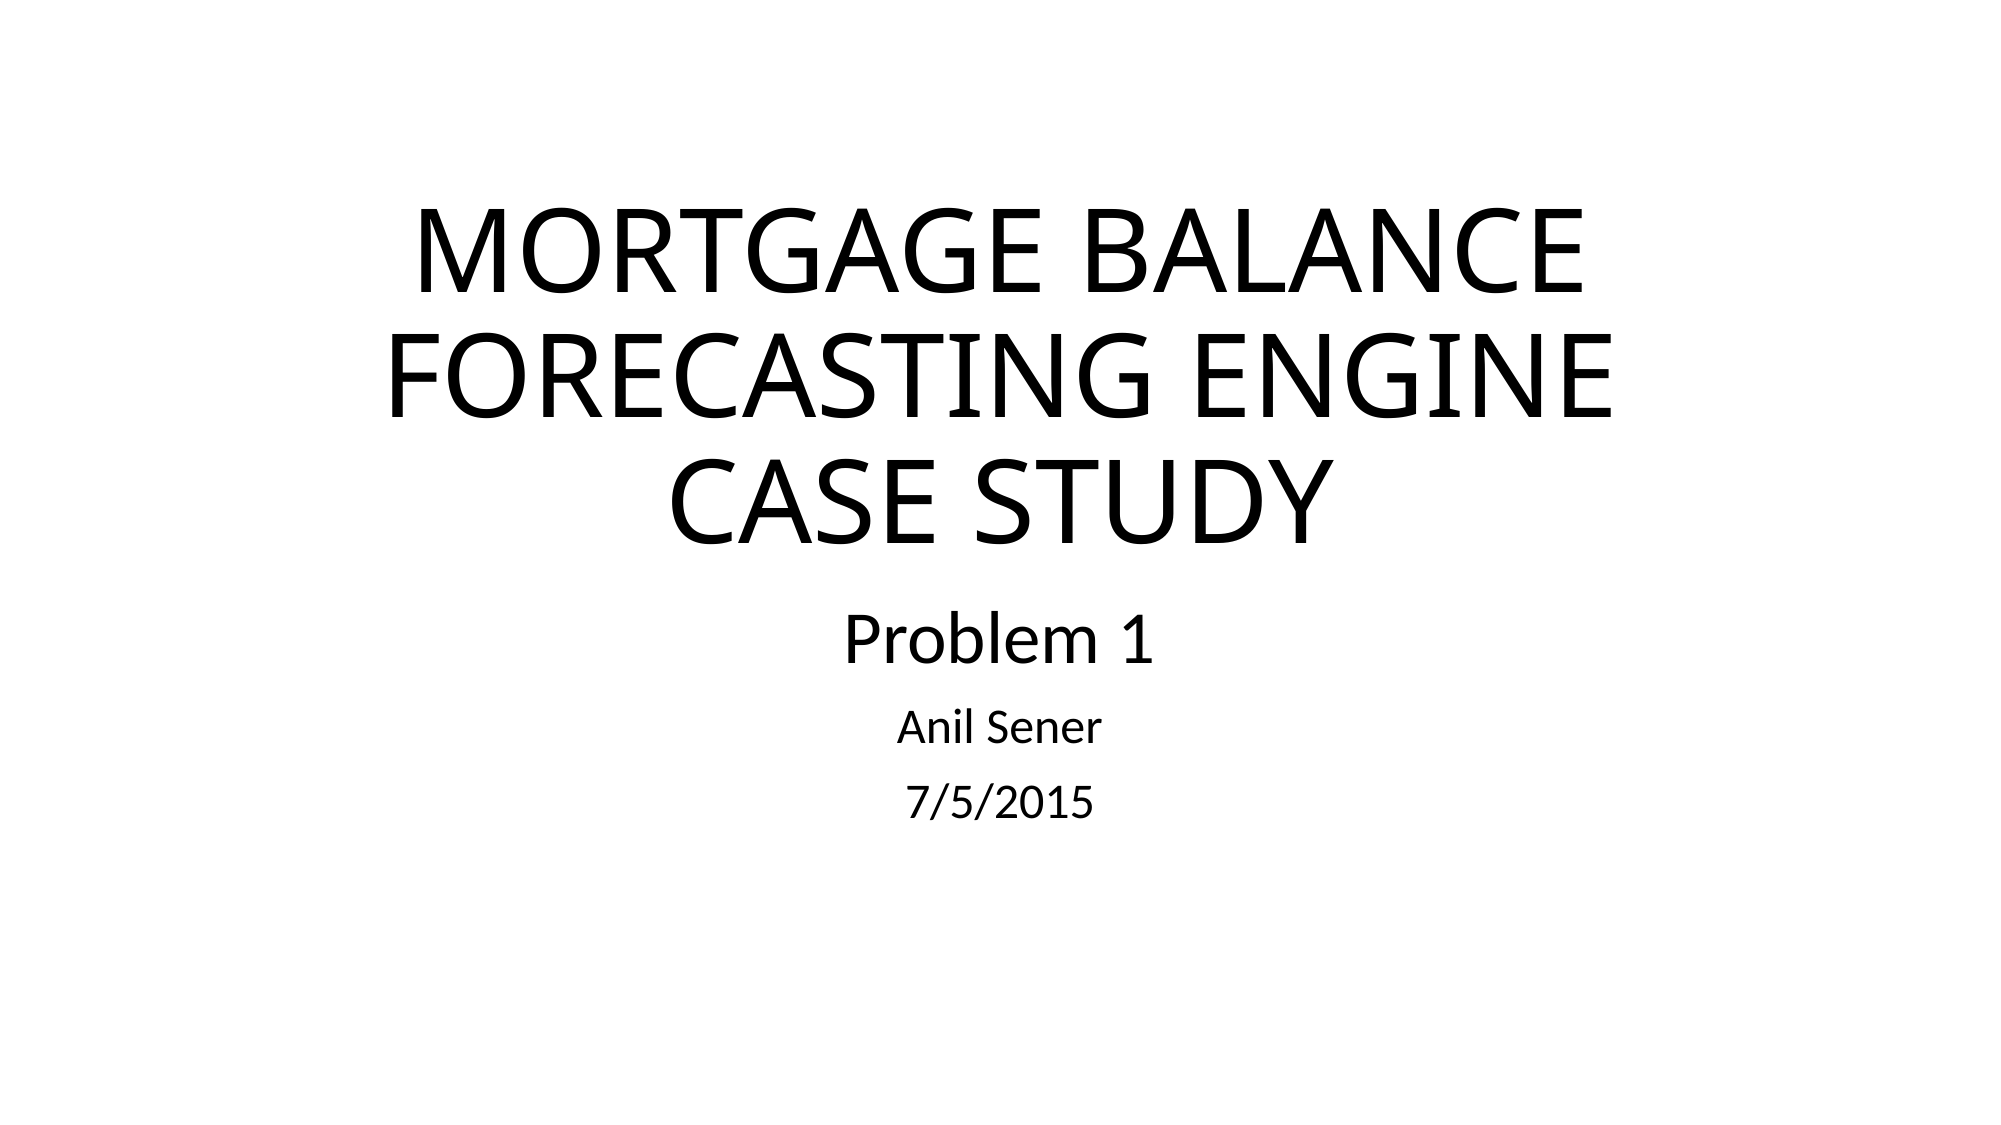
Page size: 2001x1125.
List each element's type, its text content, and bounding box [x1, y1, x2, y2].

subtitle Problem 1 Anil Sener 7/5/2015 [249, 590, 1750, 863]
title MORTGAGE BALANCE FORECASTING ENGINE CASE STUDY [249, 184, 1750, 576]
